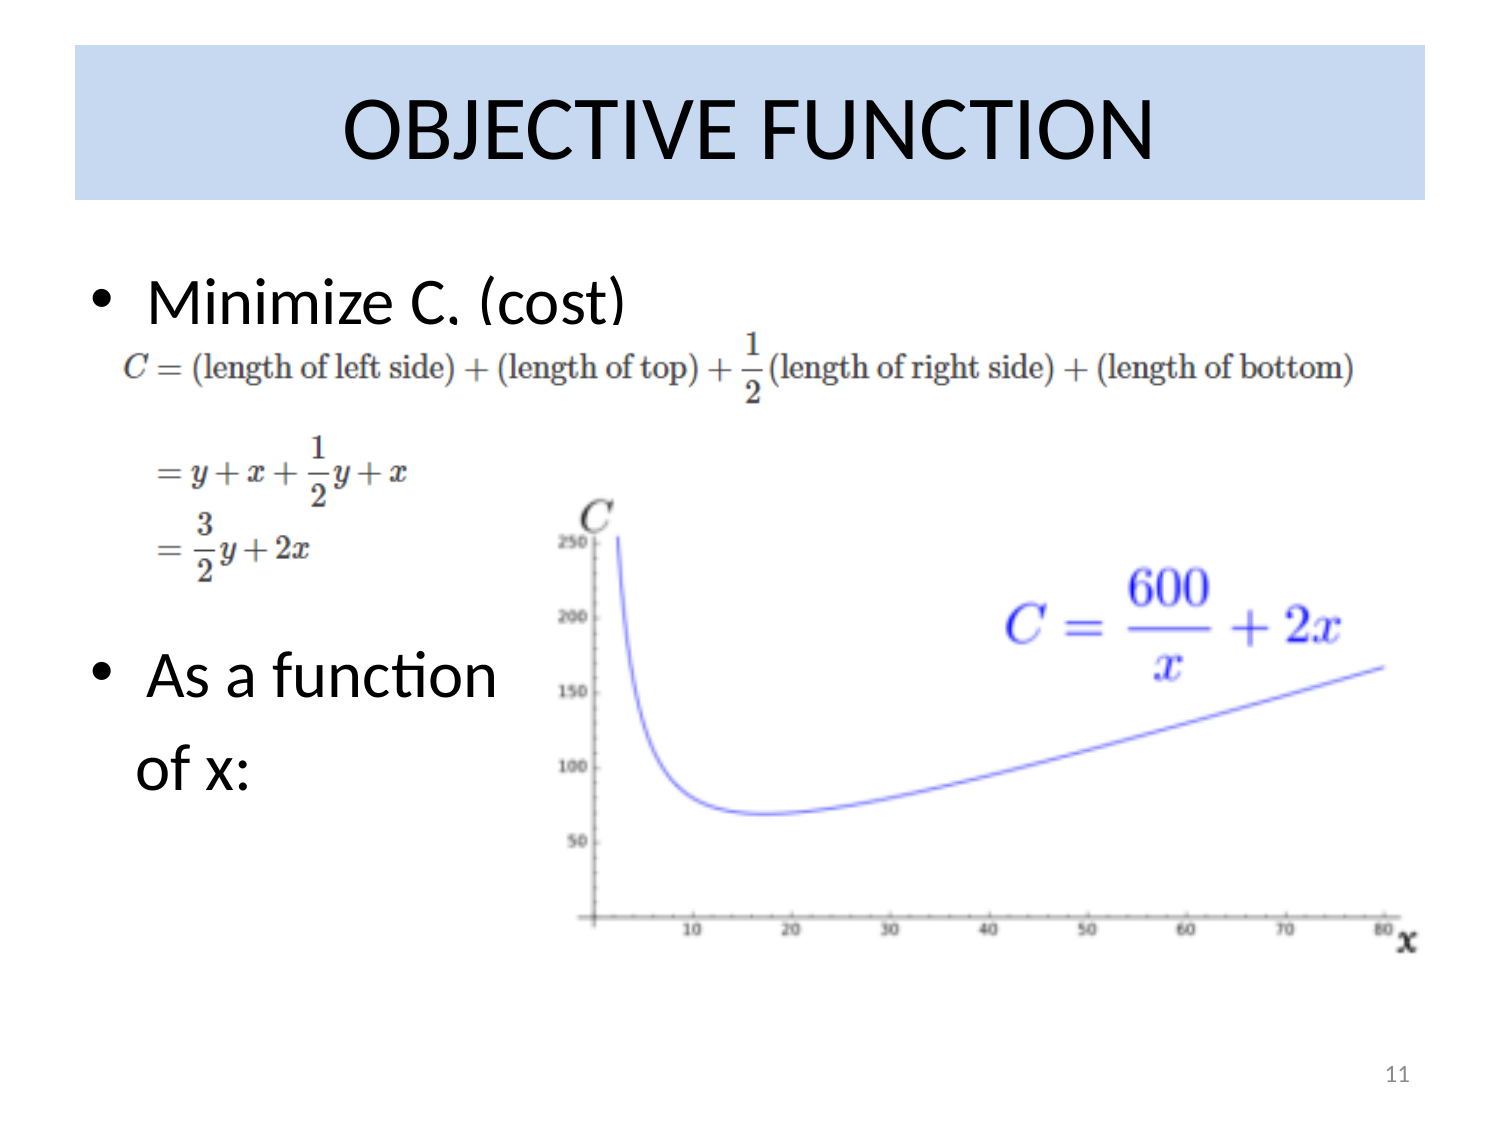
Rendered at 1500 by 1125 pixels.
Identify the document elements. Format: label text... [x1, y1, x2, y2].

title OBJECTIVE FUNCTION [75, 45, 1425, 200]
picture [74, 325, 1440, 1006]
list Minimize C, (cost) As a function of x: [75, 609, 501, 1005]
slide_number 11 [1074, 1042, 1425, 1103]
list Minimize C, (cost) As a function of x: [75, 249, 1425, 460]
